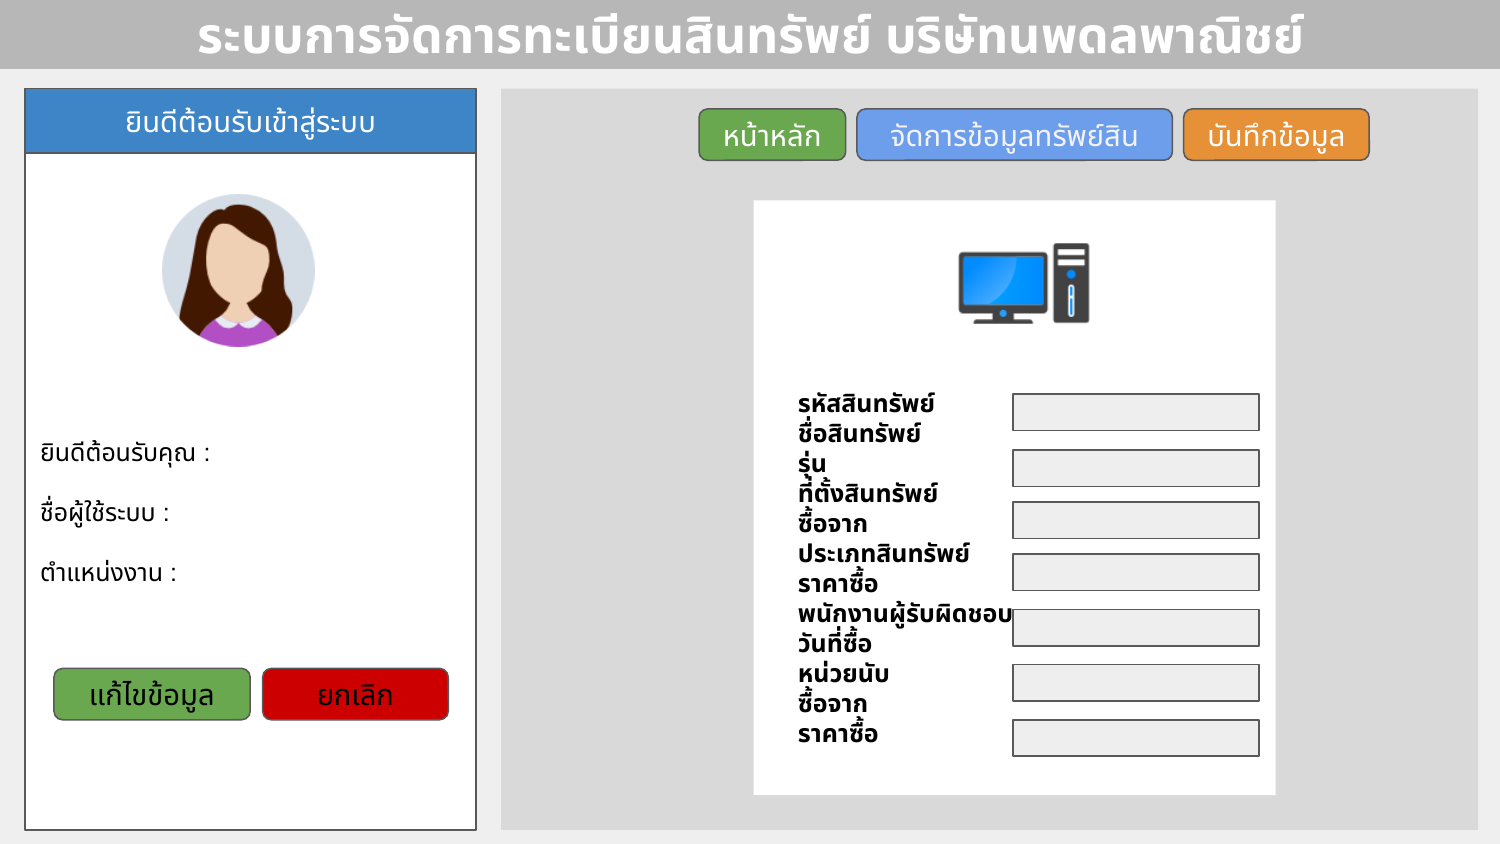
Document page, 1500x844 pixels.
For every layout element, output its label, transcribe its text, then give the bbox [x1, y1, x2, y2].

text_box จัดการข้อมูลทรัพย์สิน [856, 108, 1173, 161]
picture [162, 194, 315, 347]
text_box ยินดีต้อนรับเข้าสู่ระบบ [25, 88, 476, 153]
text_box หน้าหลัก [699, 108, 846, 161]
text_box [753, 200, 1276, 796]
text_box [501, 88, 1479, 830]
text_box [1012, 554, 1259, 591]
text_box รหัสสินทรัพย์ ชื่อสินทรัพย์ รุ่น ที่ตั้งสินทรัพย์ ซื้อจาก ประเภทสินทรัพย์ ราคาซื้อ พนักงานผู้รับผิดชอบ วันที่ซื้อ หน่วยนับ ซื้อจาก ราคาซื้อ [782, 365, 1275, 769]
text_box ยินดีต้อนรับคุณ : ชื่อผู้ใช้ระบบ : ตำแหน่งงาน : [25, 153, 476, 830]
text_box บันทึกข้อมูล [1183, 108, 1370, 161]
text_box [1012, 449, 1259, 487]
text_box ยกเลิก [262, 668, 449, 720]
text_box [1012, 719, 1259, 757]
text_box ระบบการจัดการทะเบียนสินทรัพย์ บริษัทนพดลพาณิชย์ [0, 0, 1500, 69]
text_box [1012, 664, 1259, 702]
text_box [1012, 394, 1259, 431]
picture [950, 217, 1098, 365]
text_box [1012, 609, 1259, 647]
text_box แก้ไขข้อมูล [53, 668, 251, 720]
text_box [1012, 502, 1259, 539]
